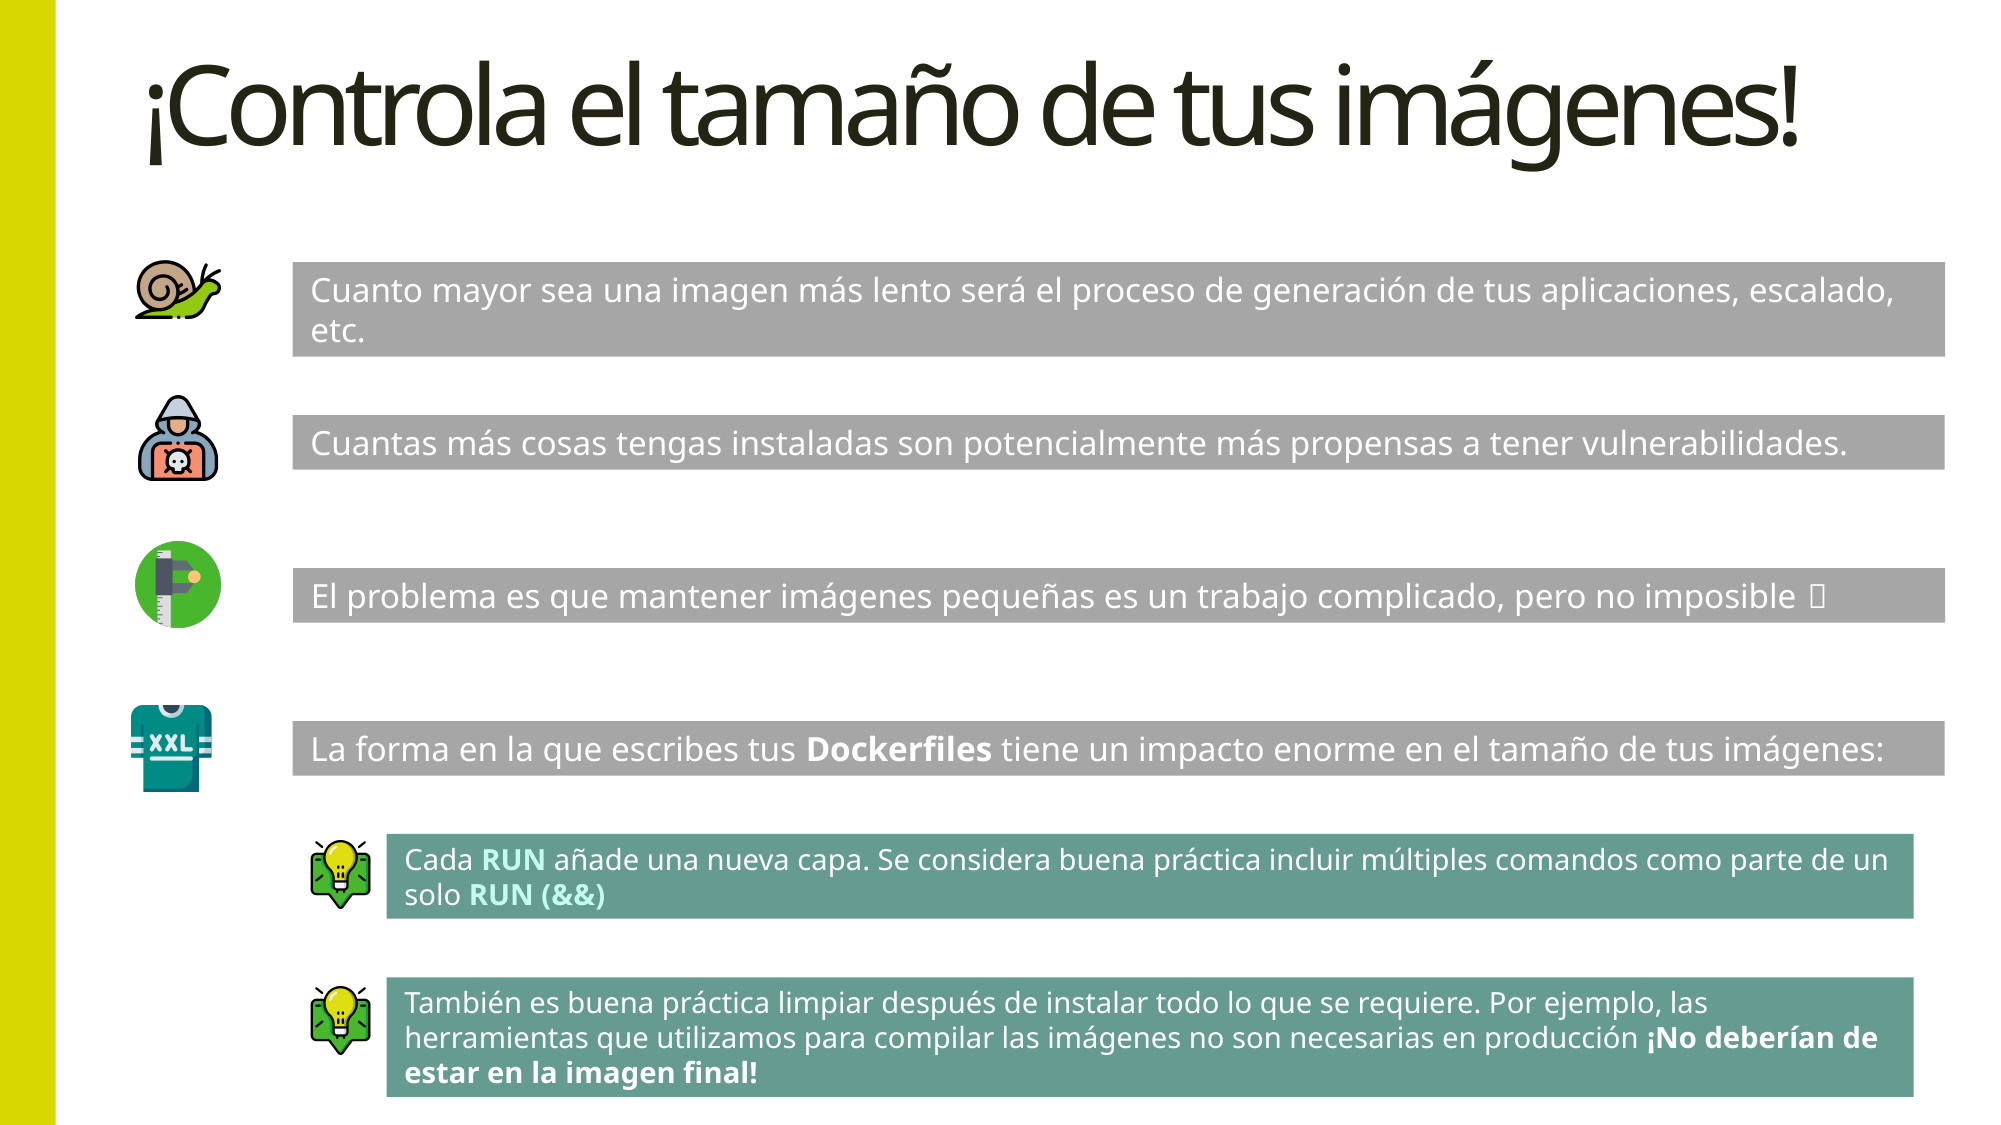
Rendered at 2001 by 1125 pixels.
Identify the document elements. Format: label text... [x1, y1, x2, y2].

text_box El problema es que mantener imágenes pequeñas es un trabajo complicado, pero no imposible  [293, 568, 1946, 623]
text_box La forma en la que escribes tus Dockerfiles tiene un impacto enorme en el tamaño de tus imágenes: [292, 721, 1945, 776]
picture [134, 246, 221, 333]
text_box [0, 0, 56, 1125]
picture [131, 705, 218, 792]
text_box También es buena práctica limpiar después de instalar todo lo que se requiere. Por ejemplo, las herramientas que utilizamos para compilar las imágenes no son necesarias en producción ¡No deberían de estar en la imagen final! [386, 977, 1914, 1097]
picture [134, 541, 221, 628]
title ¡Controla el tamaño de tus imágenes! [141, 0, 1946, 177]
picture [134, 395, 221, 481]
text_box Cuanto mayor sea una imagen más lento será el proceso de generación de tus aplicaciones, escalado, etc. [292, 262, 1946, 357]
picture [306, 840, 375, 909]
text_box Cuantas más cosas tengas instaladas son potencialmente más propensas a tener vulnerabilidades.﻿ [292, 415, 1945, 470]
text_box Cada RUN añade una nueva capa. Se considera buena práctica incluir múltiples comandos como parte de un solo RUN (&&) [386, 833, 1914, 919]
picture [306, 986, 375, 1055]
